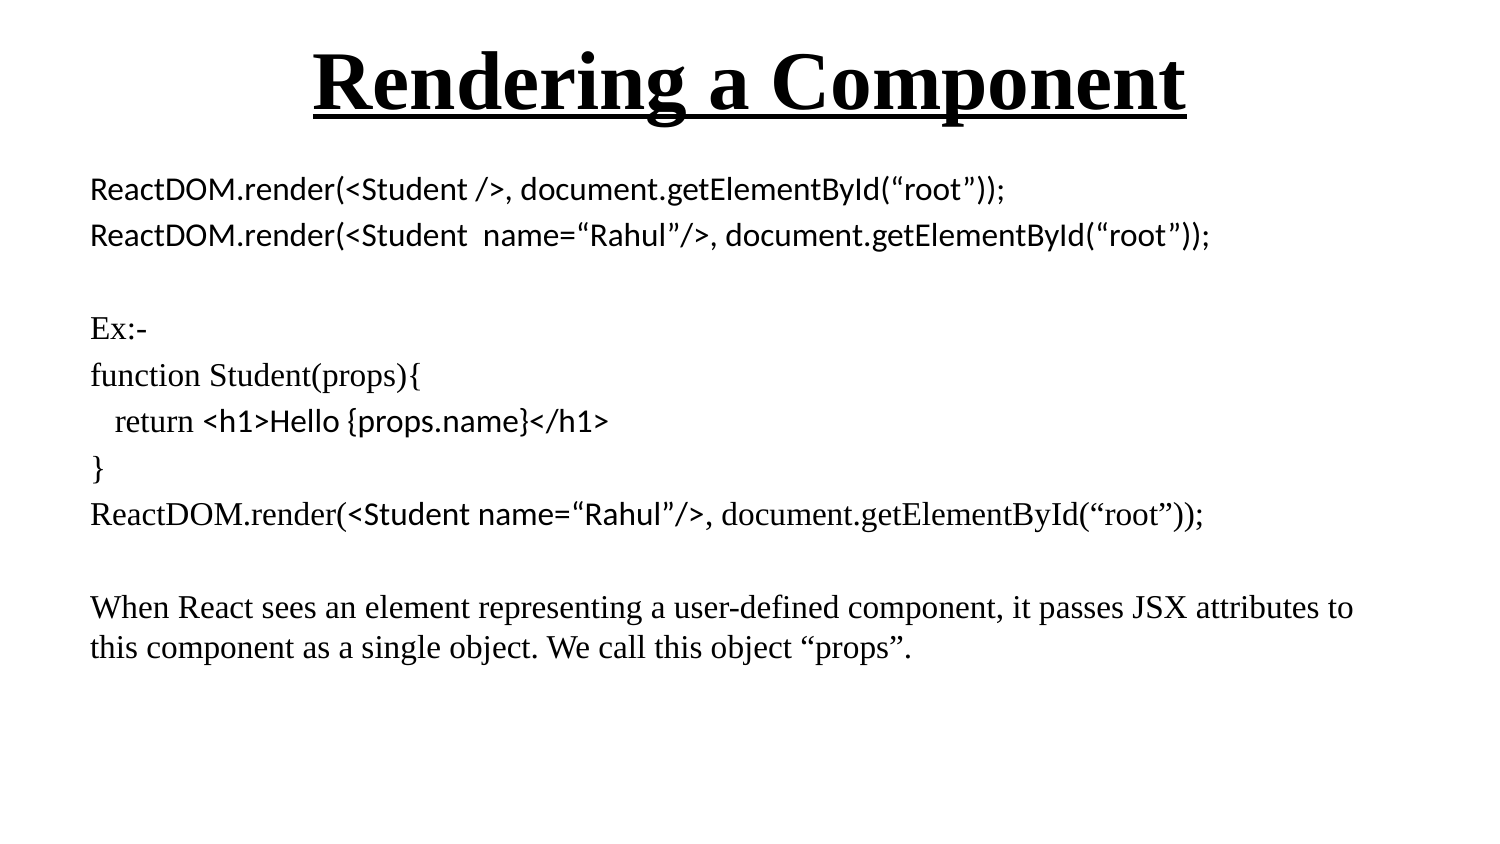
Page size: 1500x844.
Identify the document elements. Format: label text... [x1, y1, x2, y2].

list ReactDOM.render(<Student />, document.getElementById(“root”)); ReactDOM.render(<Student name=“Rahul”/>, document.getElementById(“root”)); Ex:- function Student(props){ return <h1>Hello {props.name}</h1> } ReactDOM.render(<Student name=“Rahul”/>, document.getElementById(“root”)); When React sees an element representing a user-defined component, it passes JSX attributes to this component as a single object. We call this object “props”. [75, 159, 1425, 797]
title Rendering a Component [75, 6, 1425, 147]
